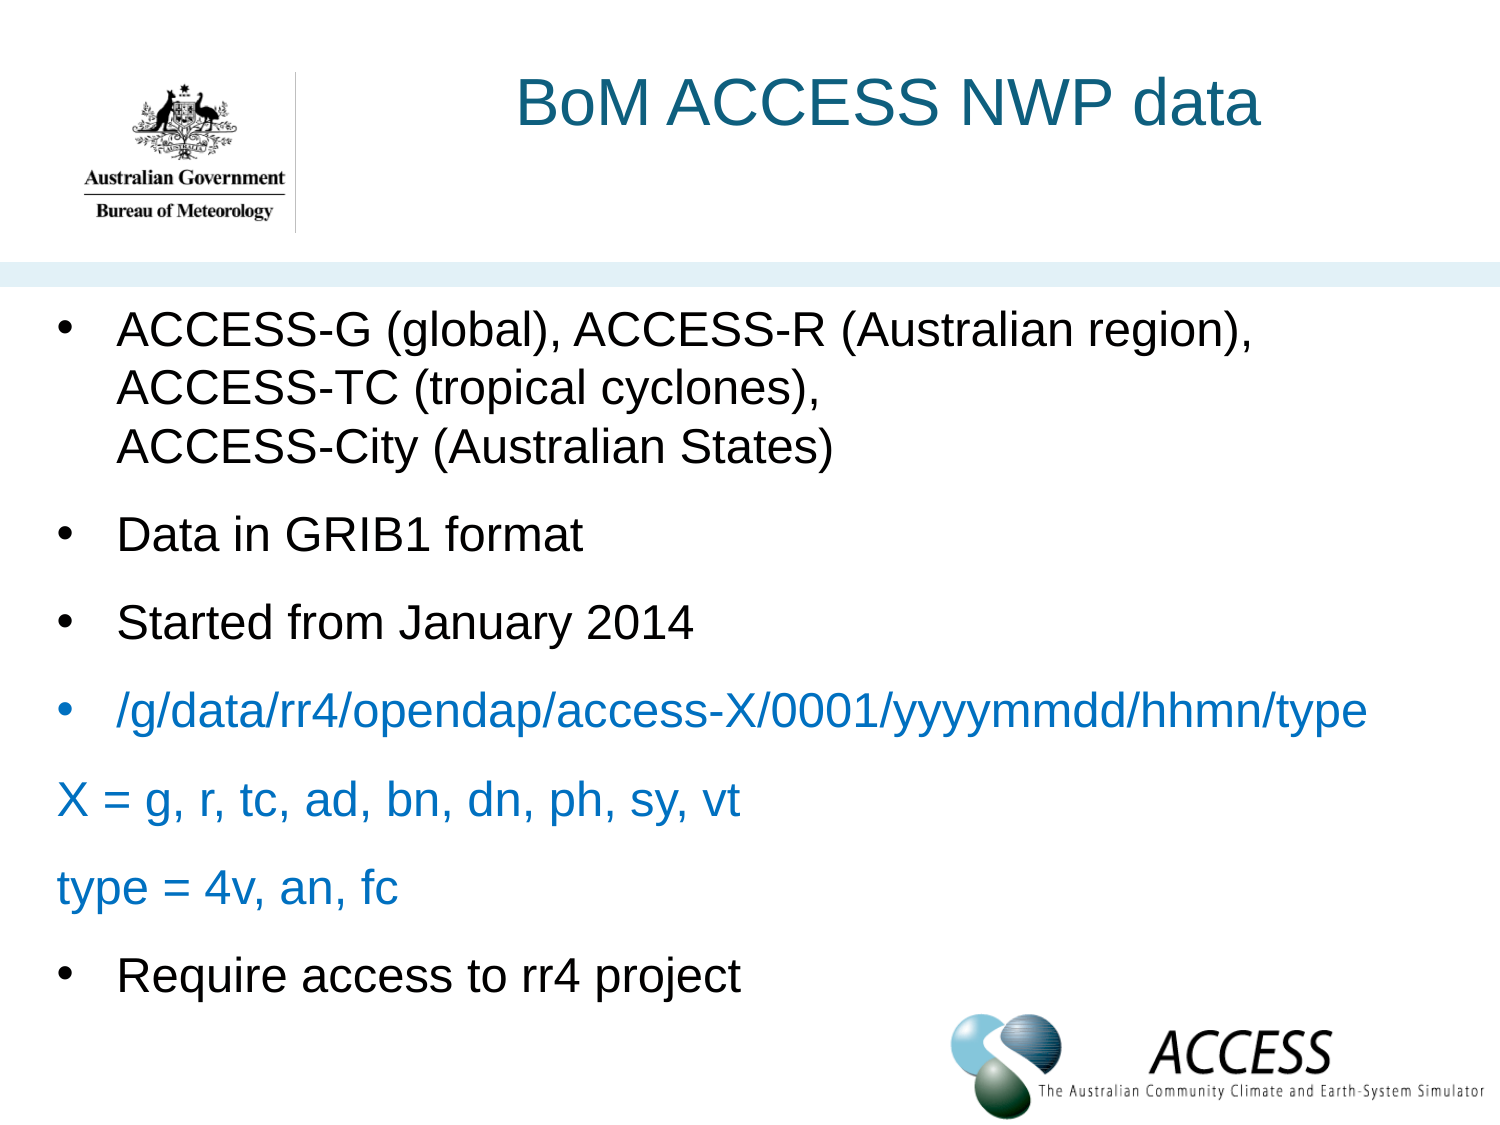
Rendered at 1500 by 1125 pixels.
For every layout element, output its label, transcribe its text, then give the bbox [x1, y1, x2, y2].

list ACCESS-G (global), ACCESS-R (Australian region), ACCESS-TC (tropical cyclones), ACCESS-City (Australian States) Data in GRIB1 format Started from January 2014 /g/data/rr4/opendap/access-X/0001/yyyymmdd/hhmn/type X = g, r, tc, ad, bn, dn, ph, sy, vt type = 4v, an, fc Require access to rr4 project [41, 289, 1459, 1010]
picture [939, 1009, 1500, 1125]
title BoM ACCESS NWP data [315, 45, 1463, 233]
picture [75, 72, 296, 233]
picture [0, 262, 1500, 287]
